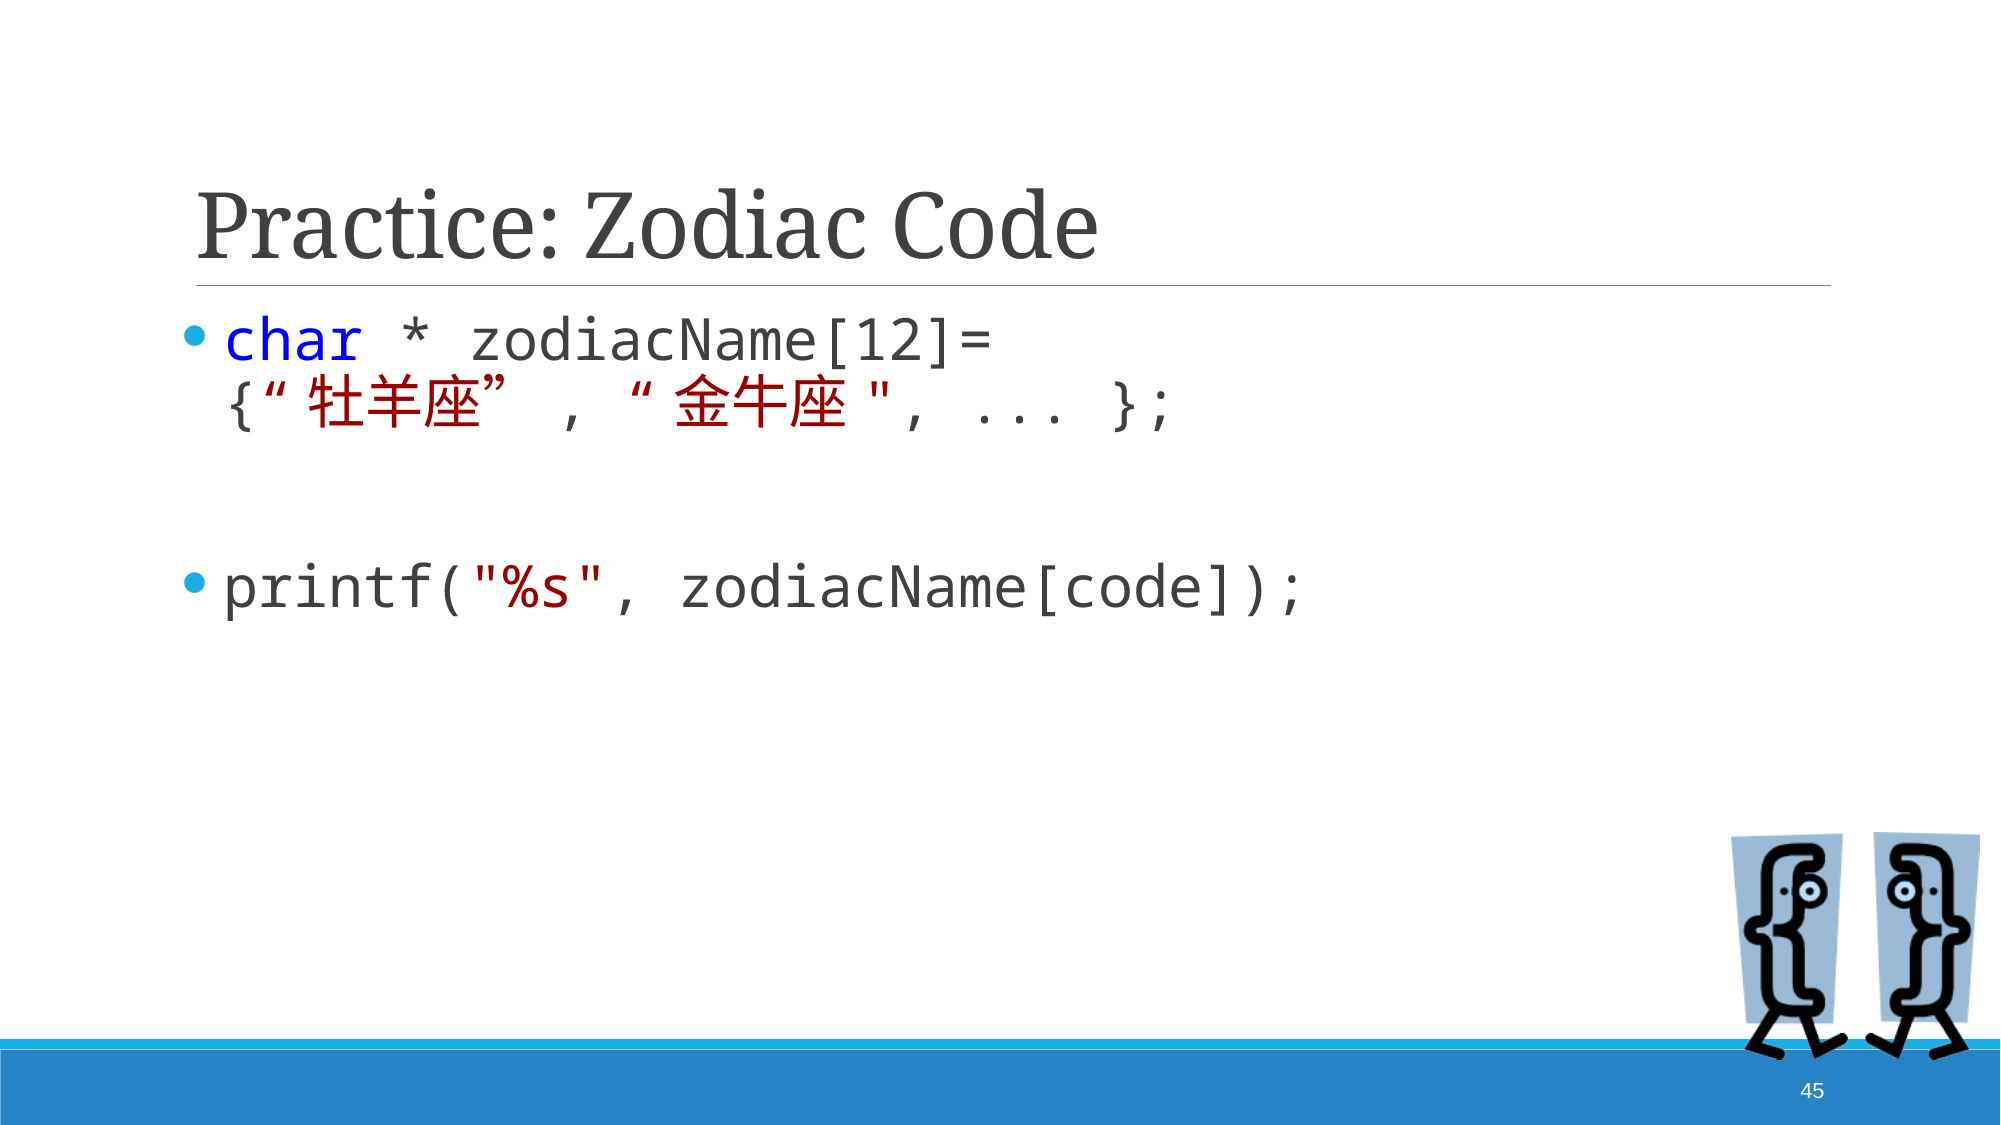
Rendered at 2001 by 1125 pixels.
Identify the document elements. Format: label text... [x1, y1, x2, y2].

slide_number 45 [1624, 1059, 1840, 1120]
title Practice: Zodiac Code [180, 47, 1830, 285]
list char * zodiacName[12]= {“牡羊座”, “金牛座", ... }; printf("%s", zodiacName[code]); [180, 302, 1830, 963]
